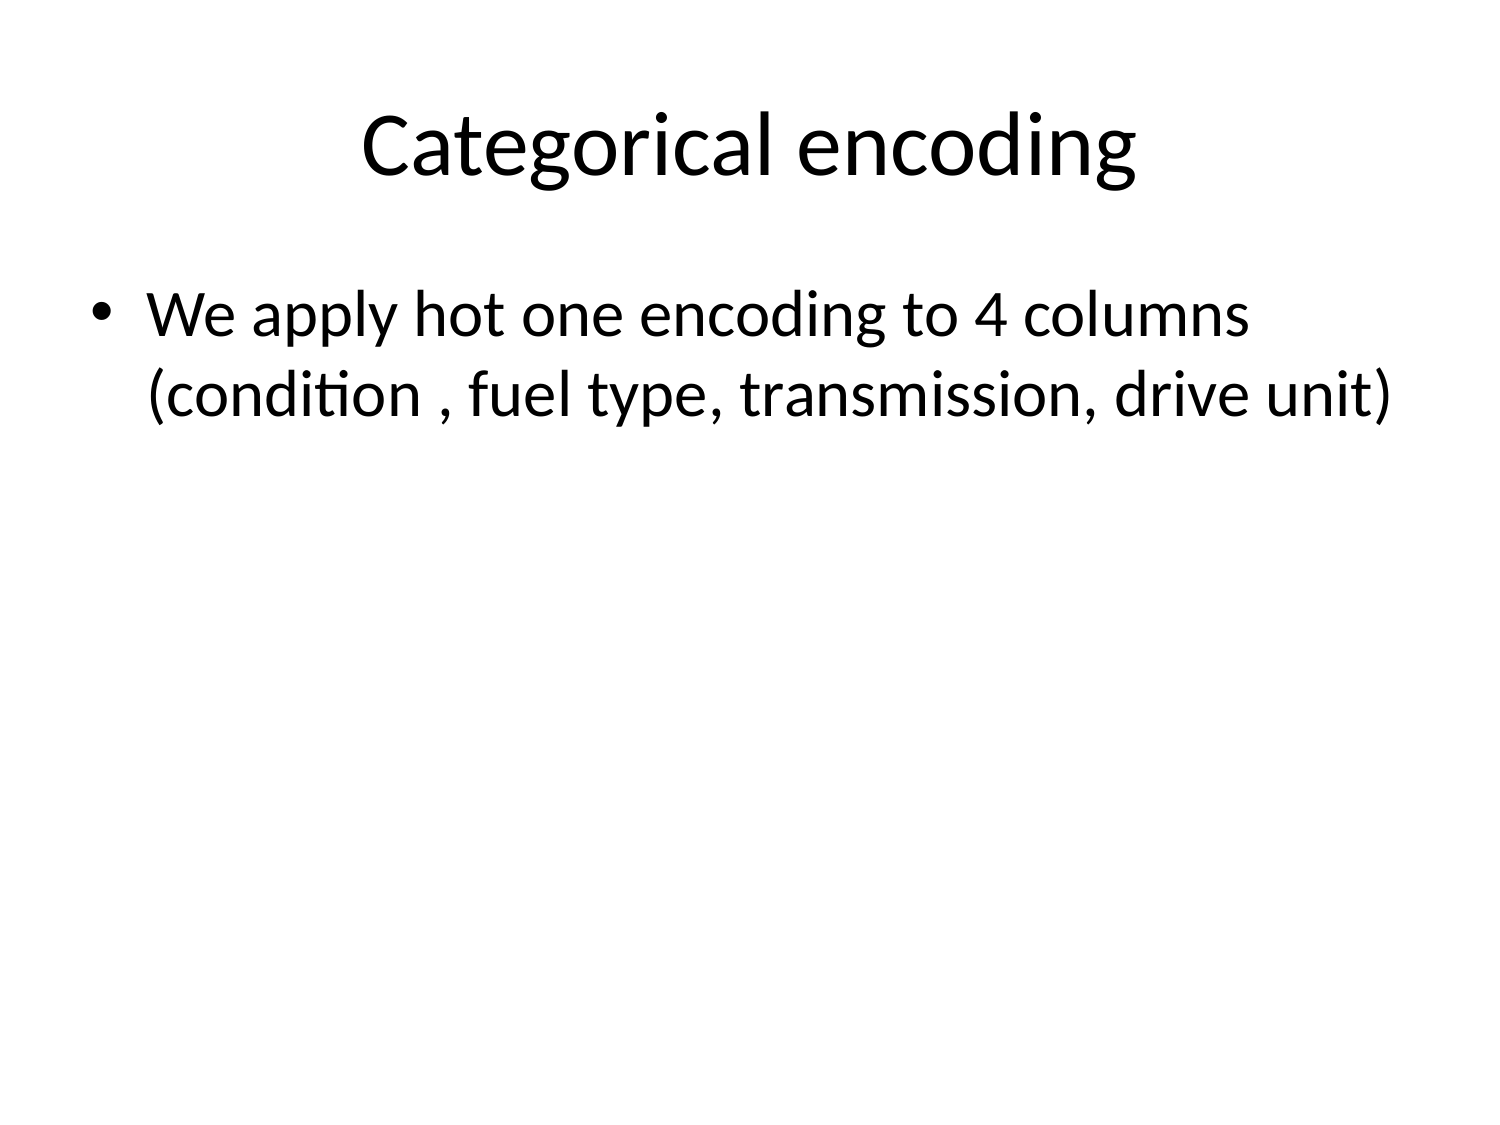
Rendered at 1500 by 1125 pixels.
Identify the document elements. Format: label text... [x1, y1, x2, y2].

title Categorical encoding [75, 45, 1425, 233]
list We apply hot one encoding to 4 columns (condition , fuel type, transmission, drive unit) [75, 262, 1425, 1005]
